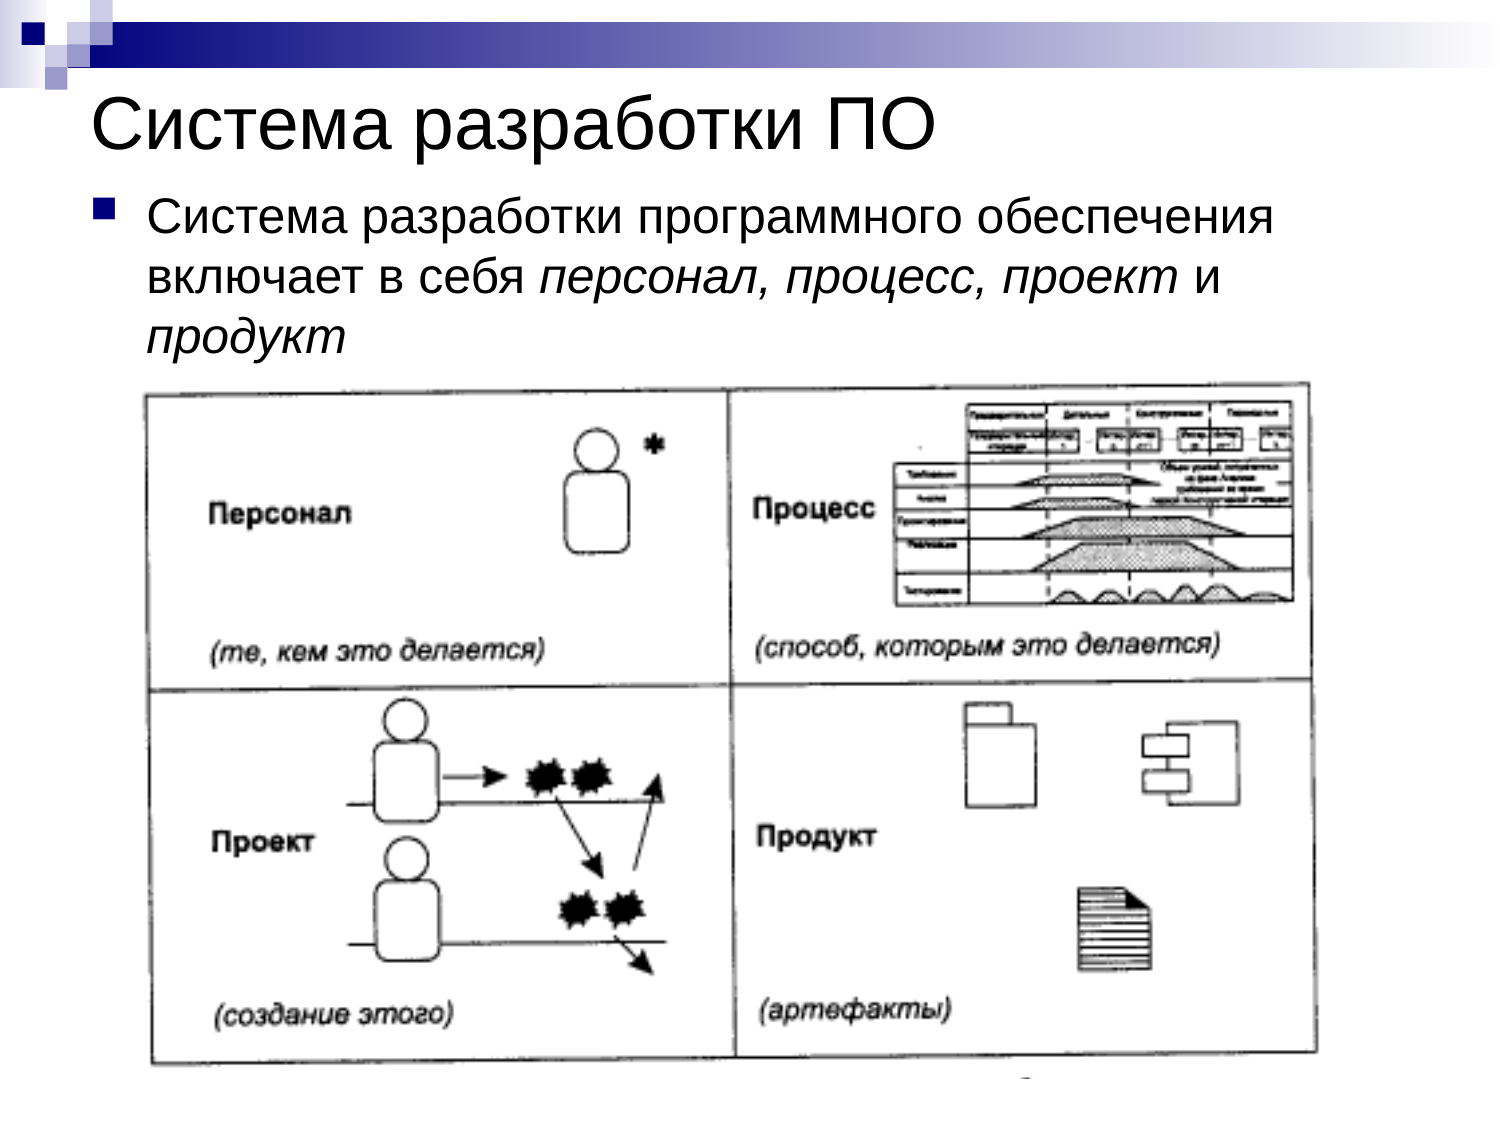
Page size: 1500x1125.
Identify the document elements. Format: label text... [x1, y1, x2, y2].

picture [128, 374, 1326, 1079]
title Система разработки ПО [75, 75, 1425, 164]
list Система разработки программного обеспечения включает в себя персонал, процесс, проект и продукт [75, 175, 1425, 375]
